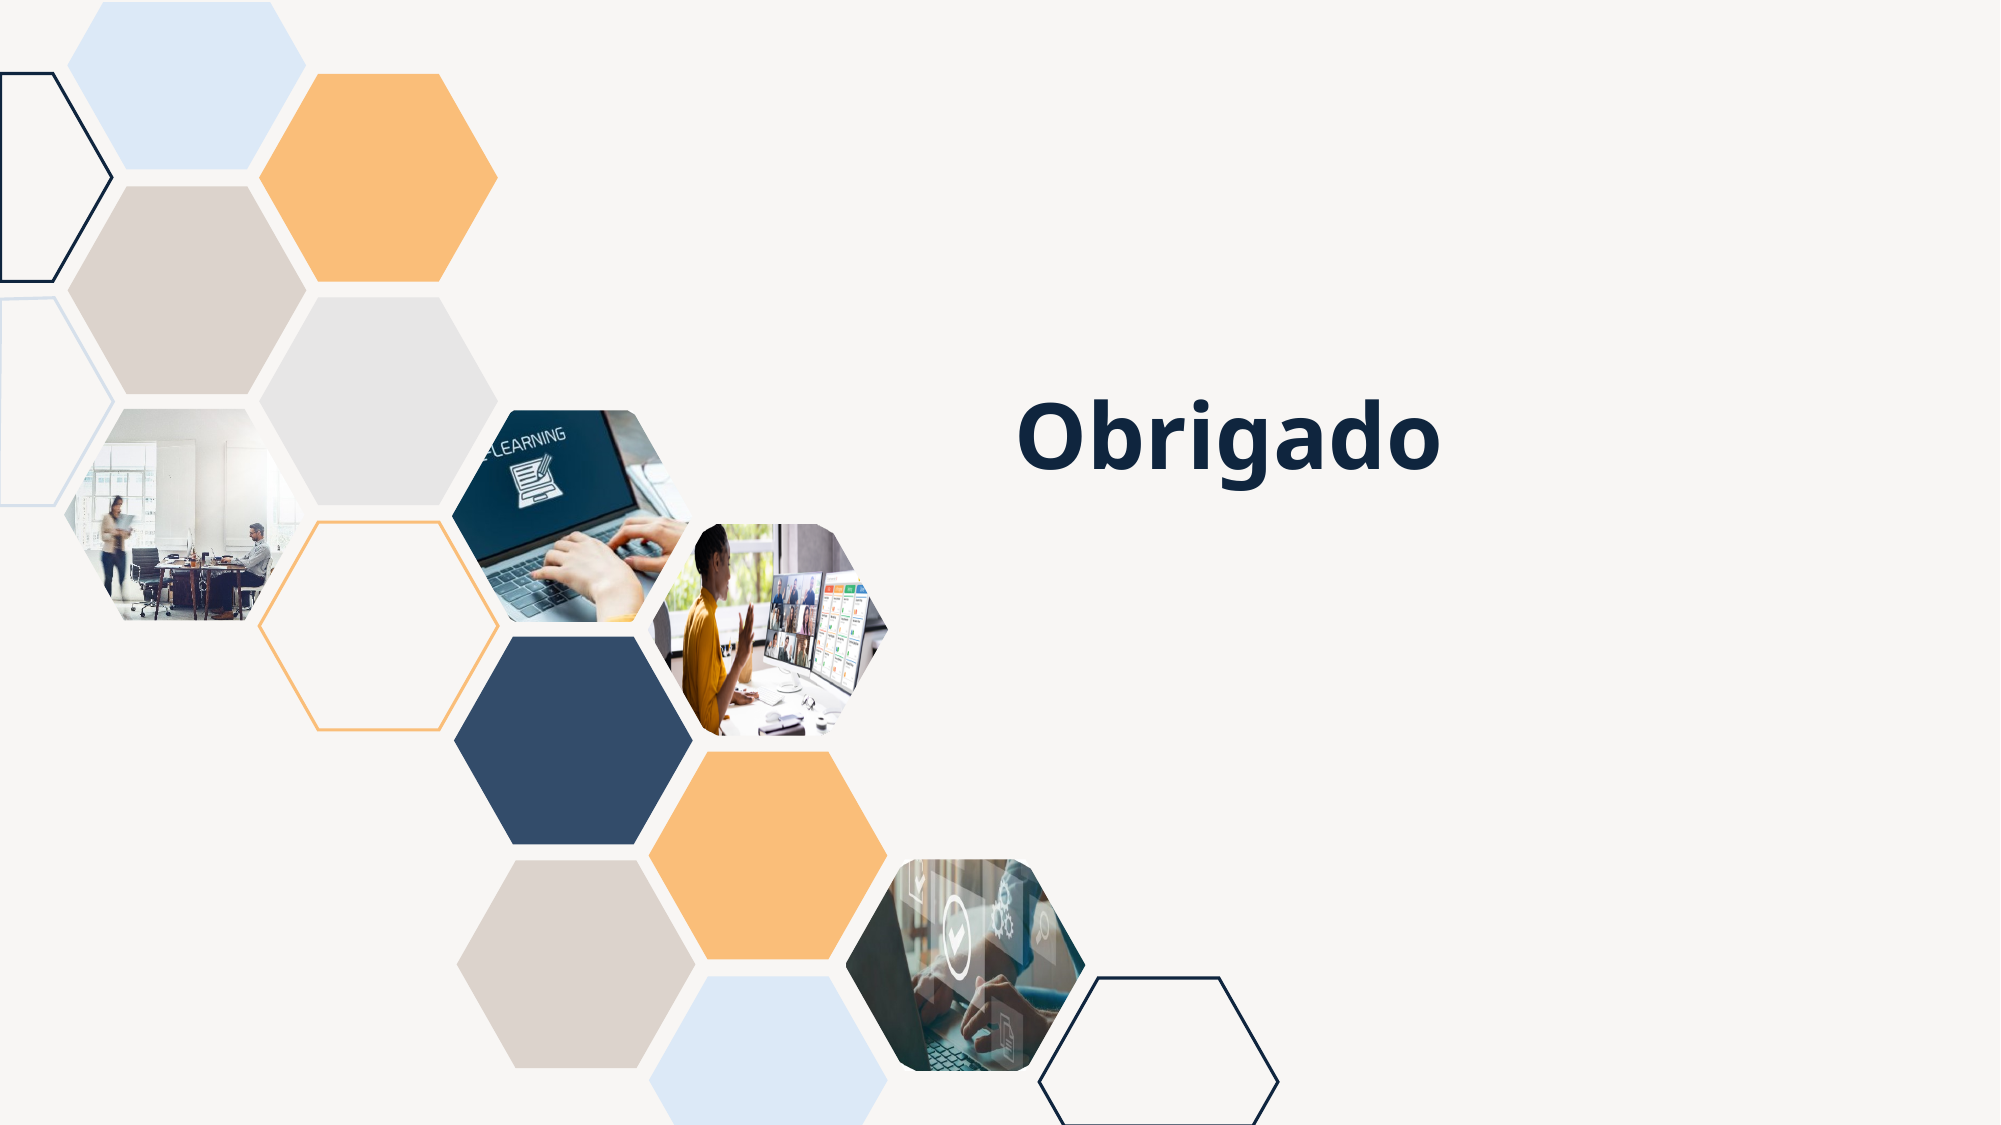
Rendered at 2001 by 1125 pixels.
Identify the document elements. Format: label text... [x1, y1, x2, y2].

title Obrigado [999, 279, 1830, 497]
picture [64, 408, 305, 621]
picture [451, 410, 889, 736]
picture [844, 859, 1086, 1071]
